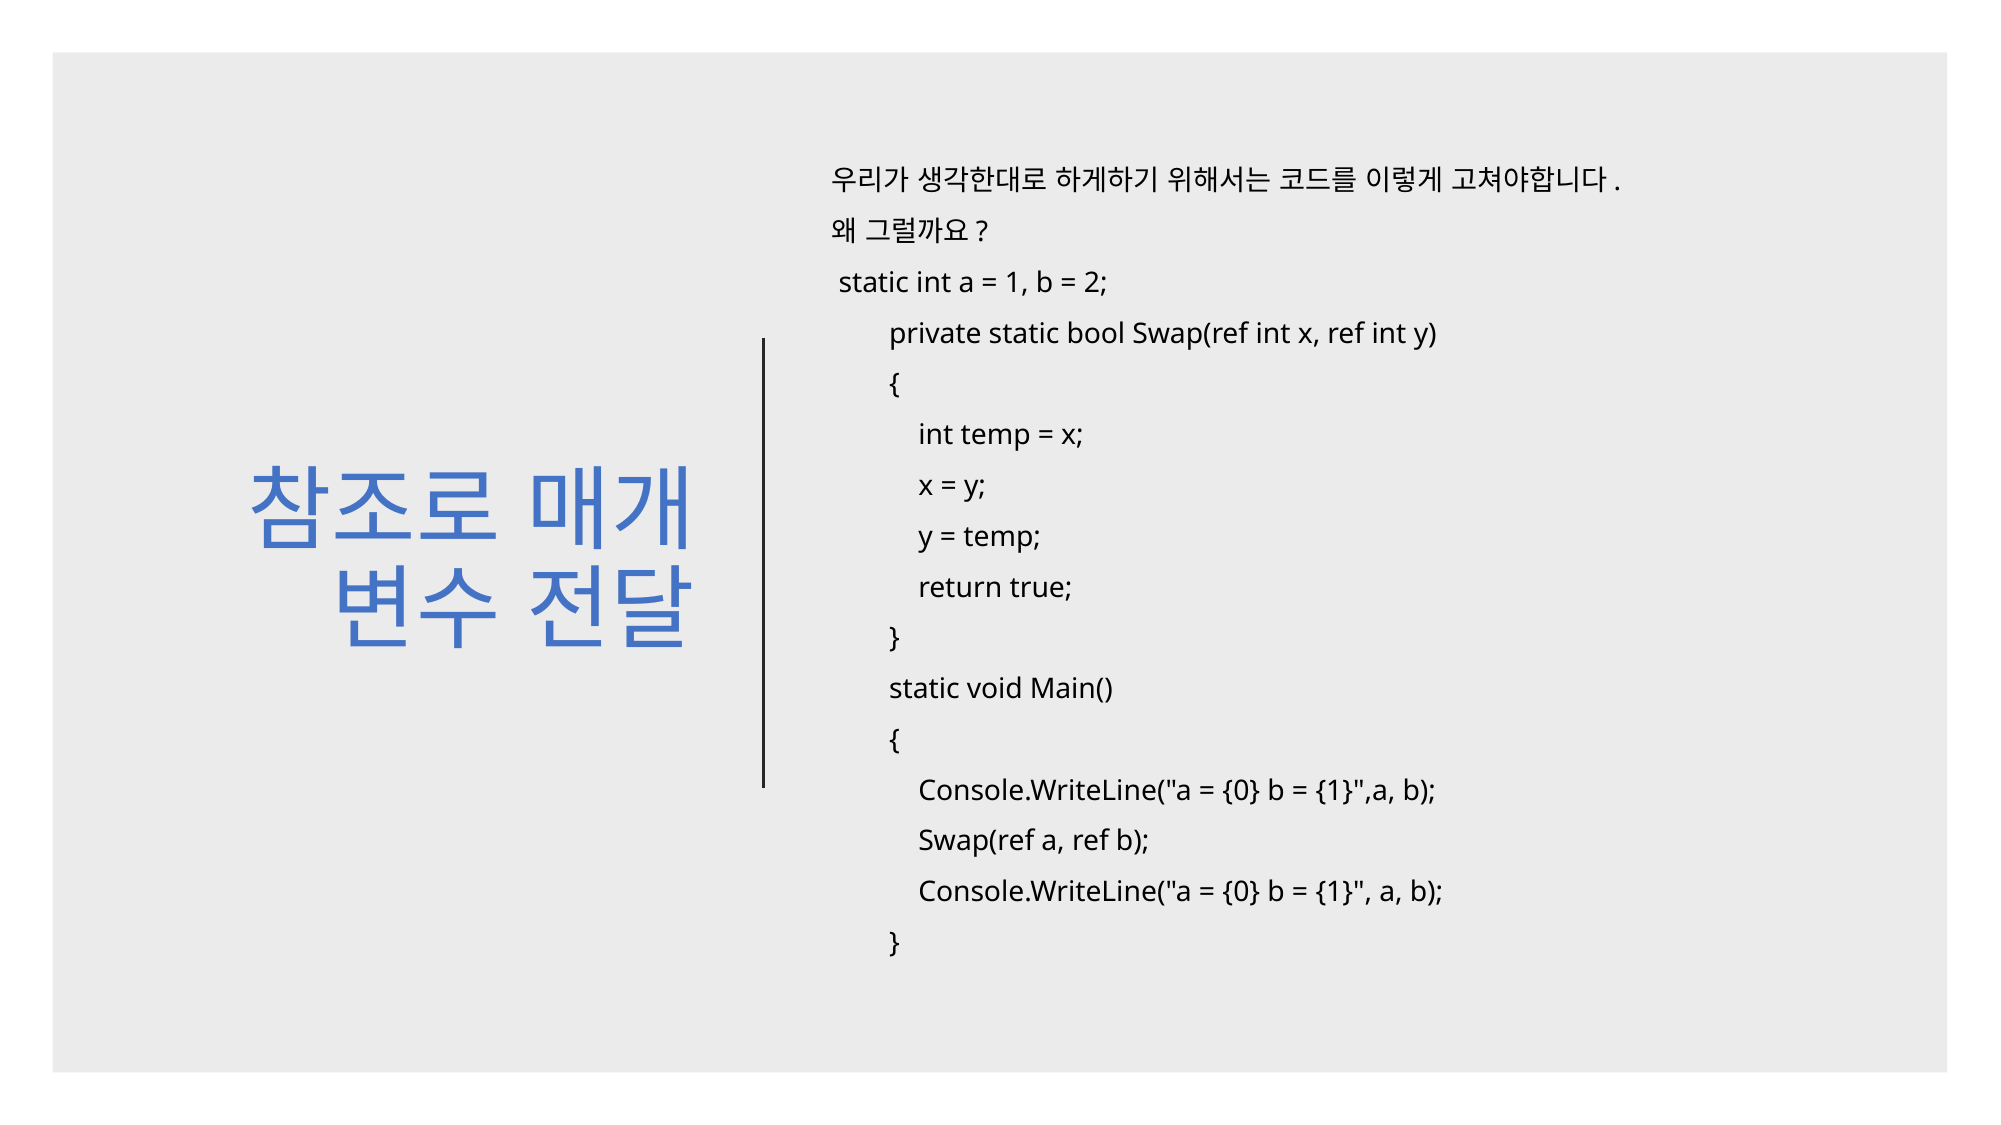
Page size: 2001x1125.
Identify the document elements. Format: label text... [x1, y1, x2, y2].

text_box [52, 51, 1948, 1073]
list 우리가 생각한대로 하게하기 위해서는 코드를 이렇게 고쳐야합니다. 왜 그럴까요? static int a = 1, b = 2; private static bool Swap(ref int x, ref int y) { int temp = x; x = y; y = temp; return true; } static void Main() { Console.WriteLine("a = {0} b = {1}",a, b); Swap(ref a, ref b); Console.WriteLine("a = {0} b = {1}", a, b); } [816, 158, 1863, 967]
title 참조로 매개 변수 전달 [137, 158, 711, 967]
